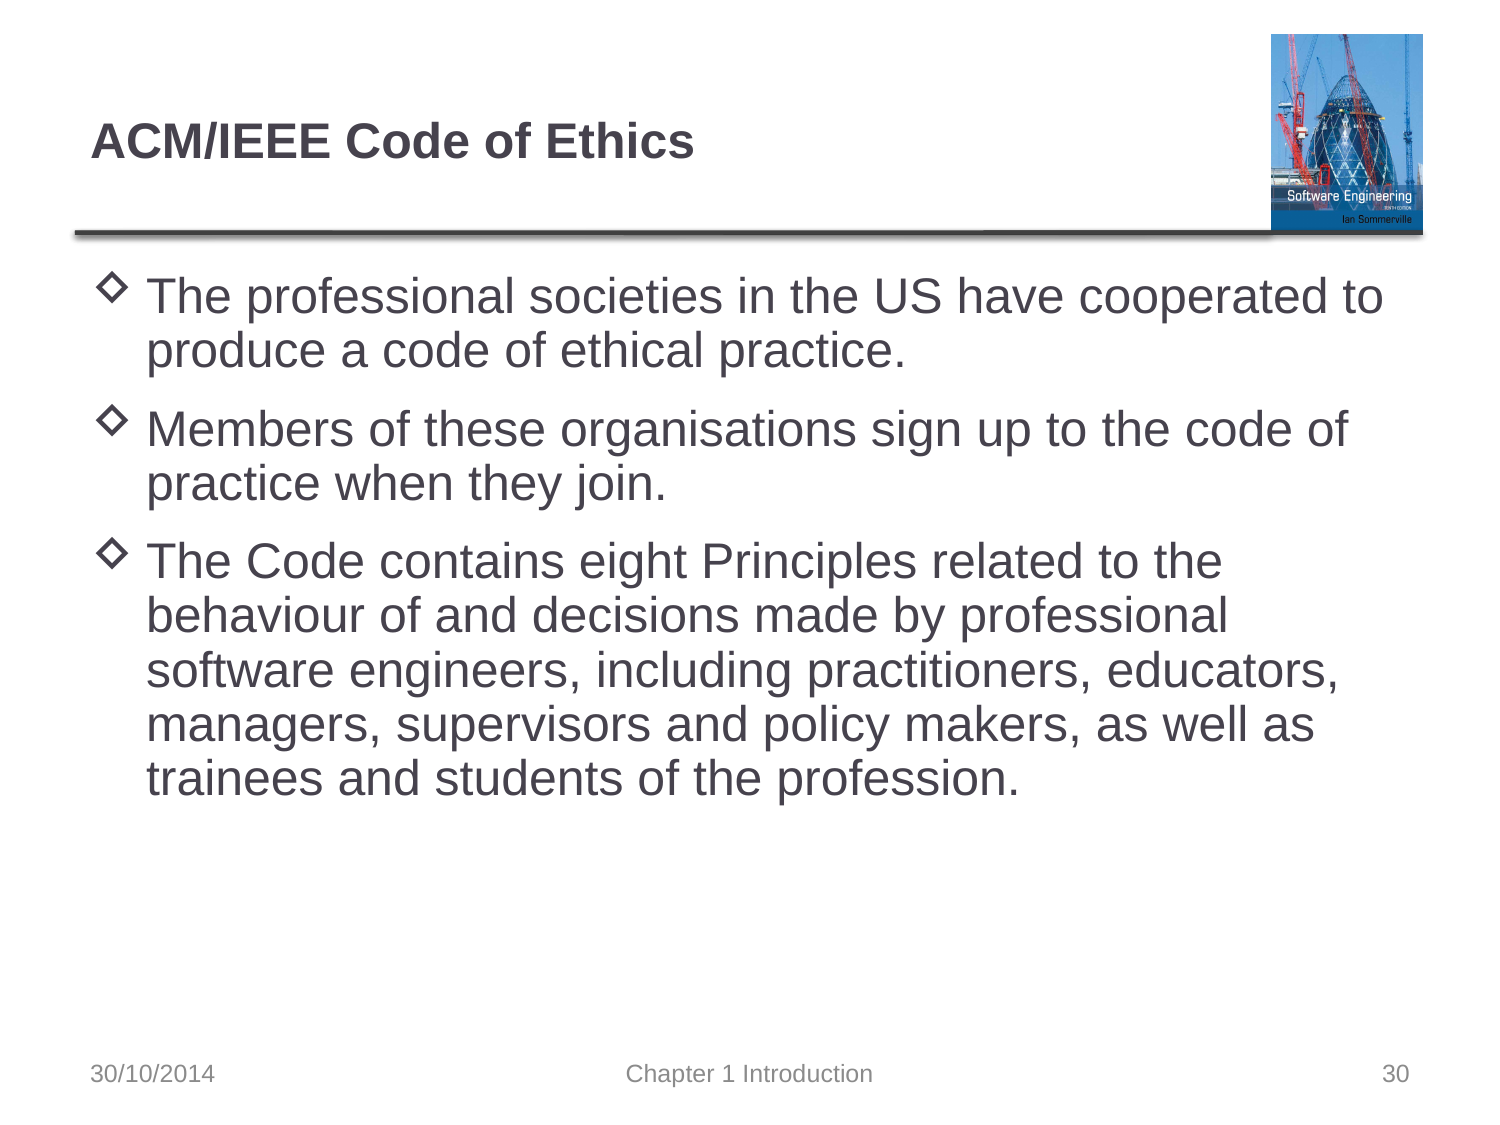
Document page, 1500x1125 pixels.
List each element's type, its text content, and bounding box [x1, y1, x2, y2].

slide_number 30 [1074, 1042, 1425, 1103]
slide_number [75, 1042, 425, 1103]
list The professional societies in the US have cooperated to produce a code of ethical practice. Members of these organisations sign up to the code of practice when they join. The Code contains eight Principles related to the behaviour of and decisions made by professional software engineers, including practitioners, educators, managers, supervisors and policy makers, as well as trainees and students of the profession. [75, 262, 1425, 1005]
footer Chapter 1 Introduction [512, 1042, 988, 1103]
picture [1271, 34, 1423, 230]
title ACM/IEEE Code of Ethics [74, 44, 1272, 233]
